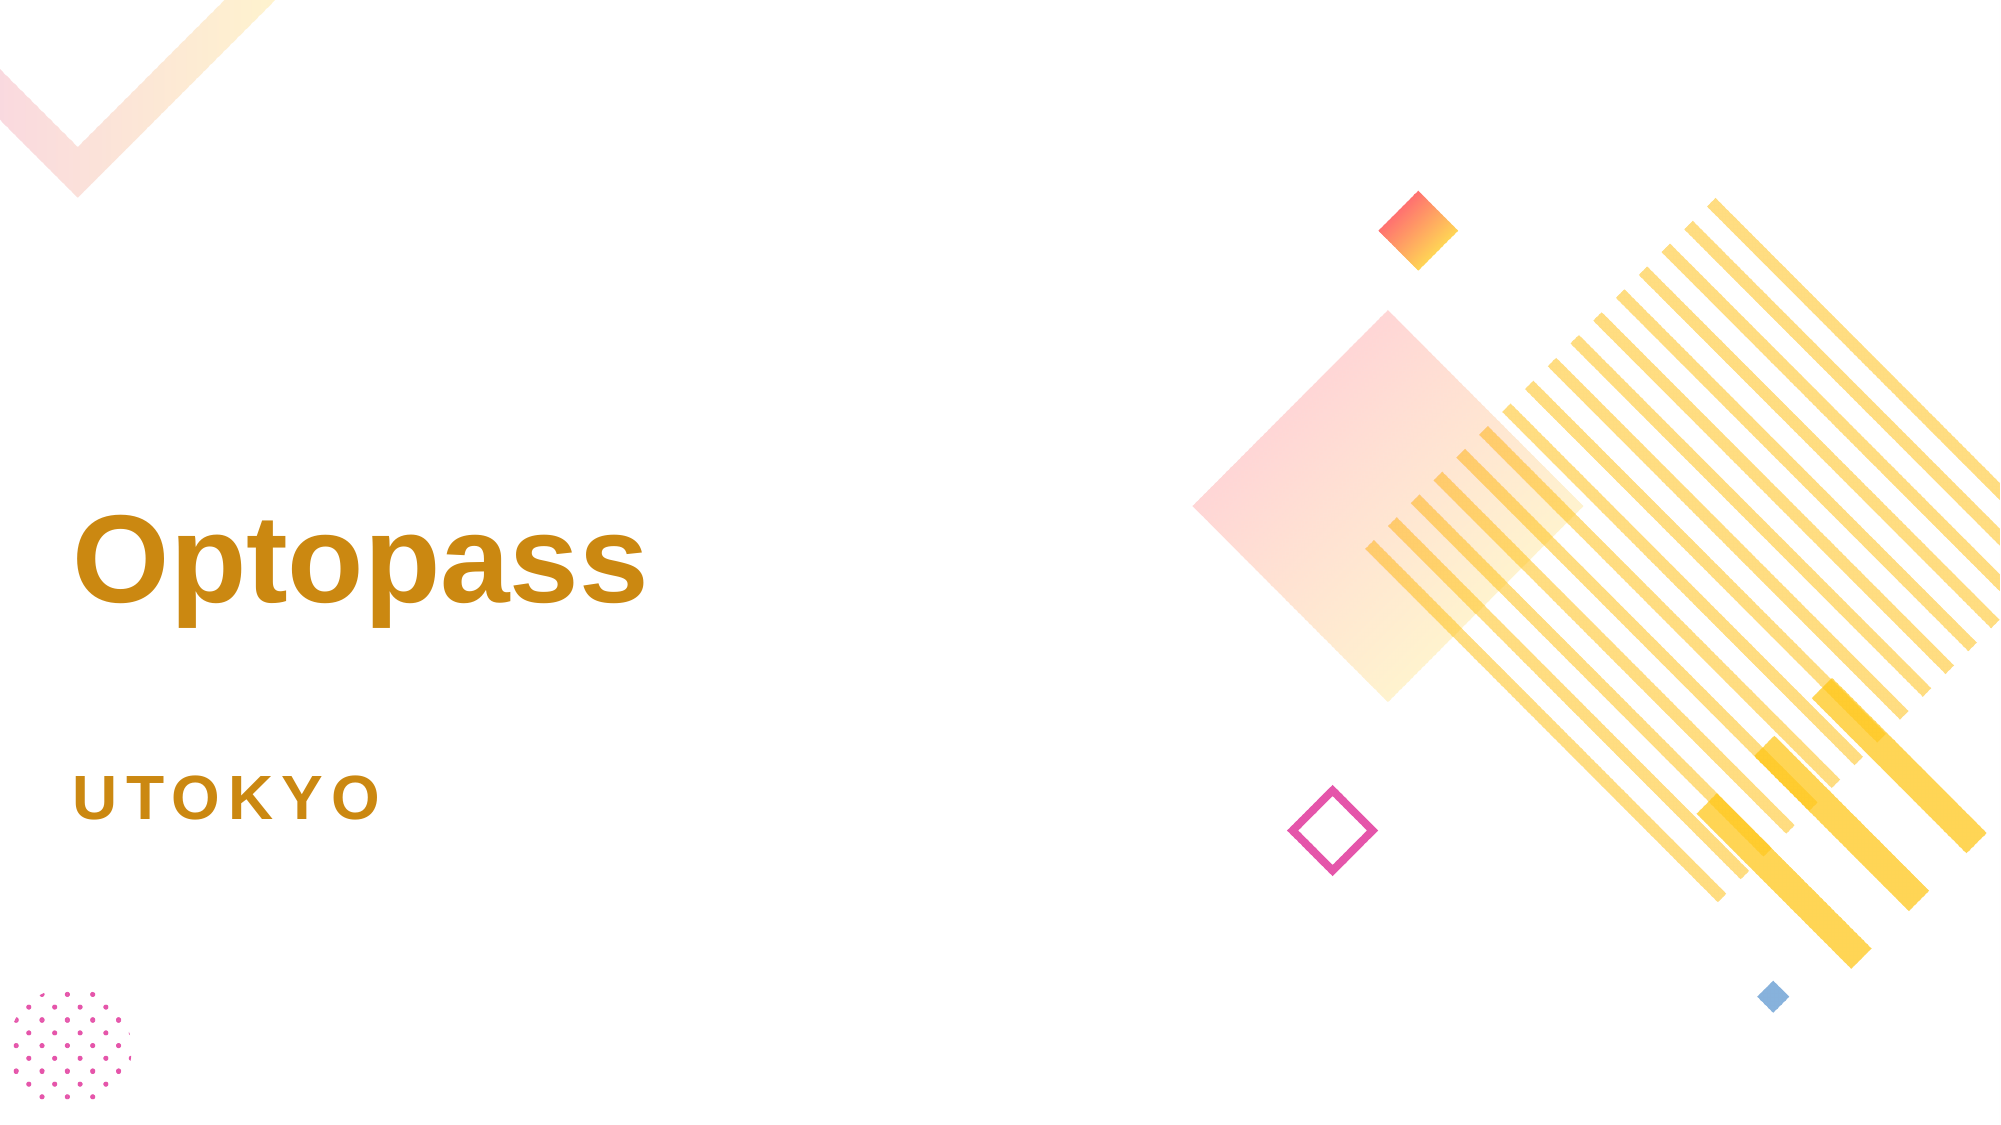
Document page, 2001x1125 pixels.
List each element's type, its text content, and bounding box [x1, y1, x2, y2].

picture [0, 0, 2000, 1125]
subtitle UTokyo [56, 742, 751, 841]
title Optopass [56, 360, 1155, 730]
